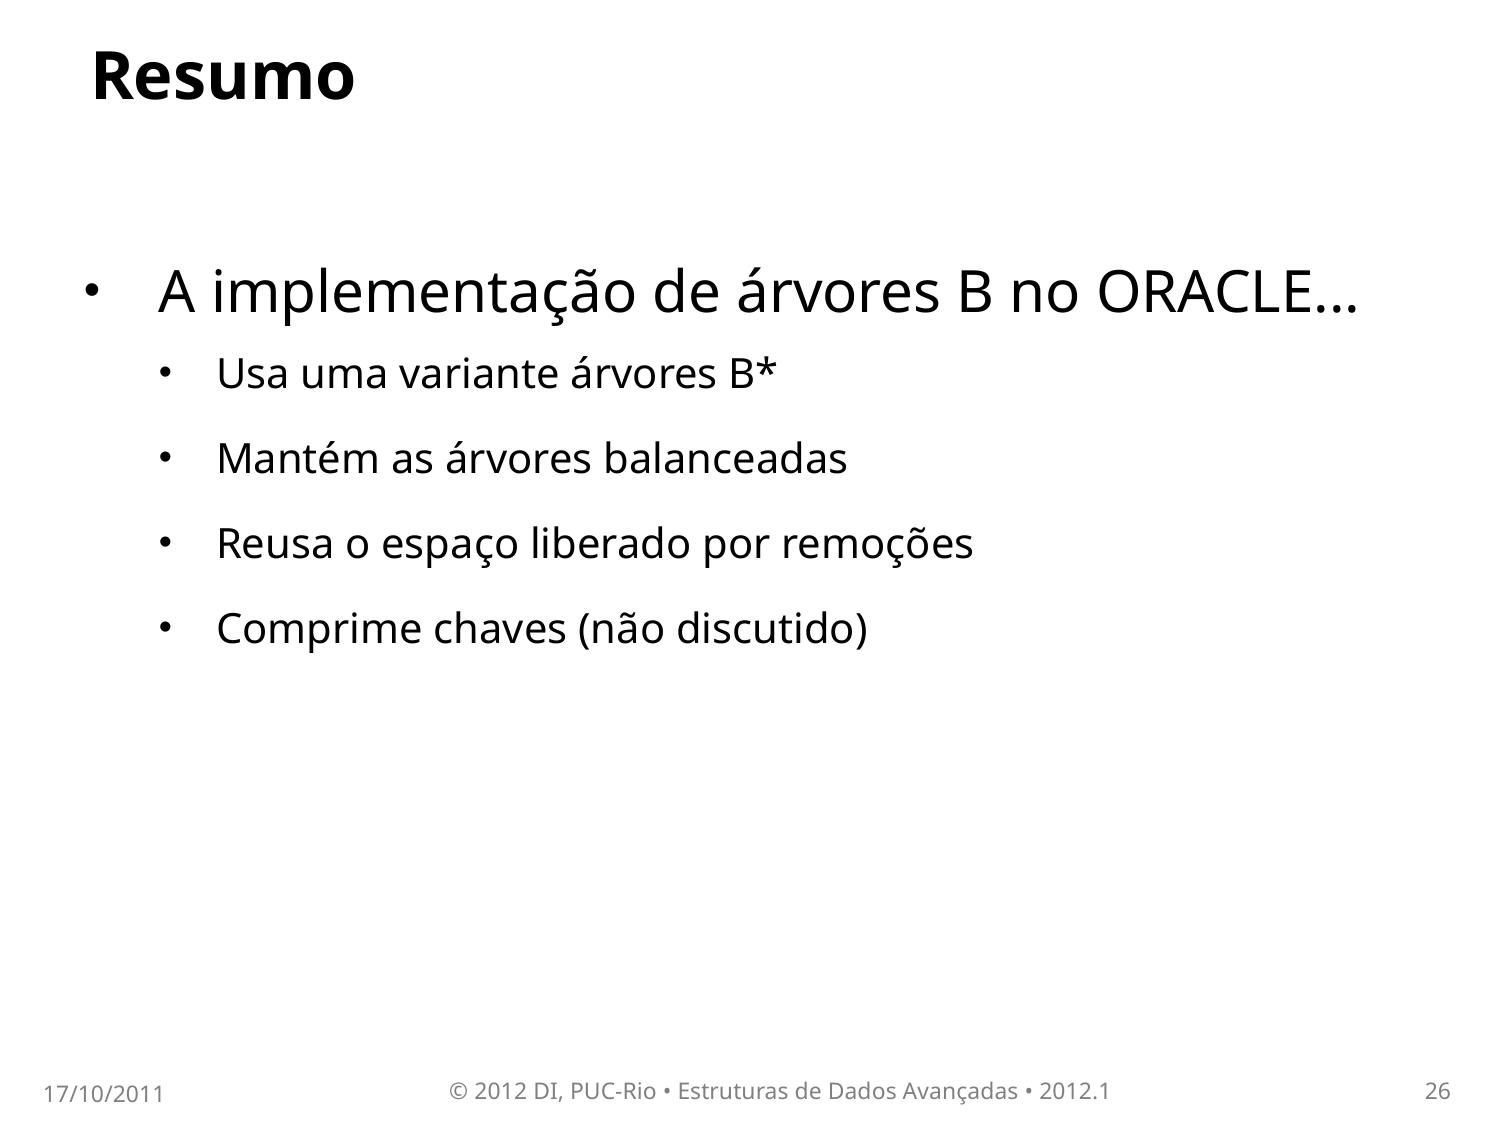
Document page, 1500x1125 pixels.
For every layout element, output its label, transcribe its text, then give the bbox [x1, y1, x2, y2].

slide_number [24, 1062, 213, 1108]
title Resumo [75, 25, 1425, 224]
list A implementação de árvores B no ORACLE... Usa uma variante árvores B* Mantém as árvores balanceadas Reusa o espaço liberado por remoções Comprime chaves (não discutido) [74, 224, 1463, 1051]
footer © 2012 DI, PUC-Rio • Estruturas de Dados Avançadas • 2012.1 [225, 1062, 1337, 1108]
slide_number 26 [1345, 1062, 1467, 1108]
